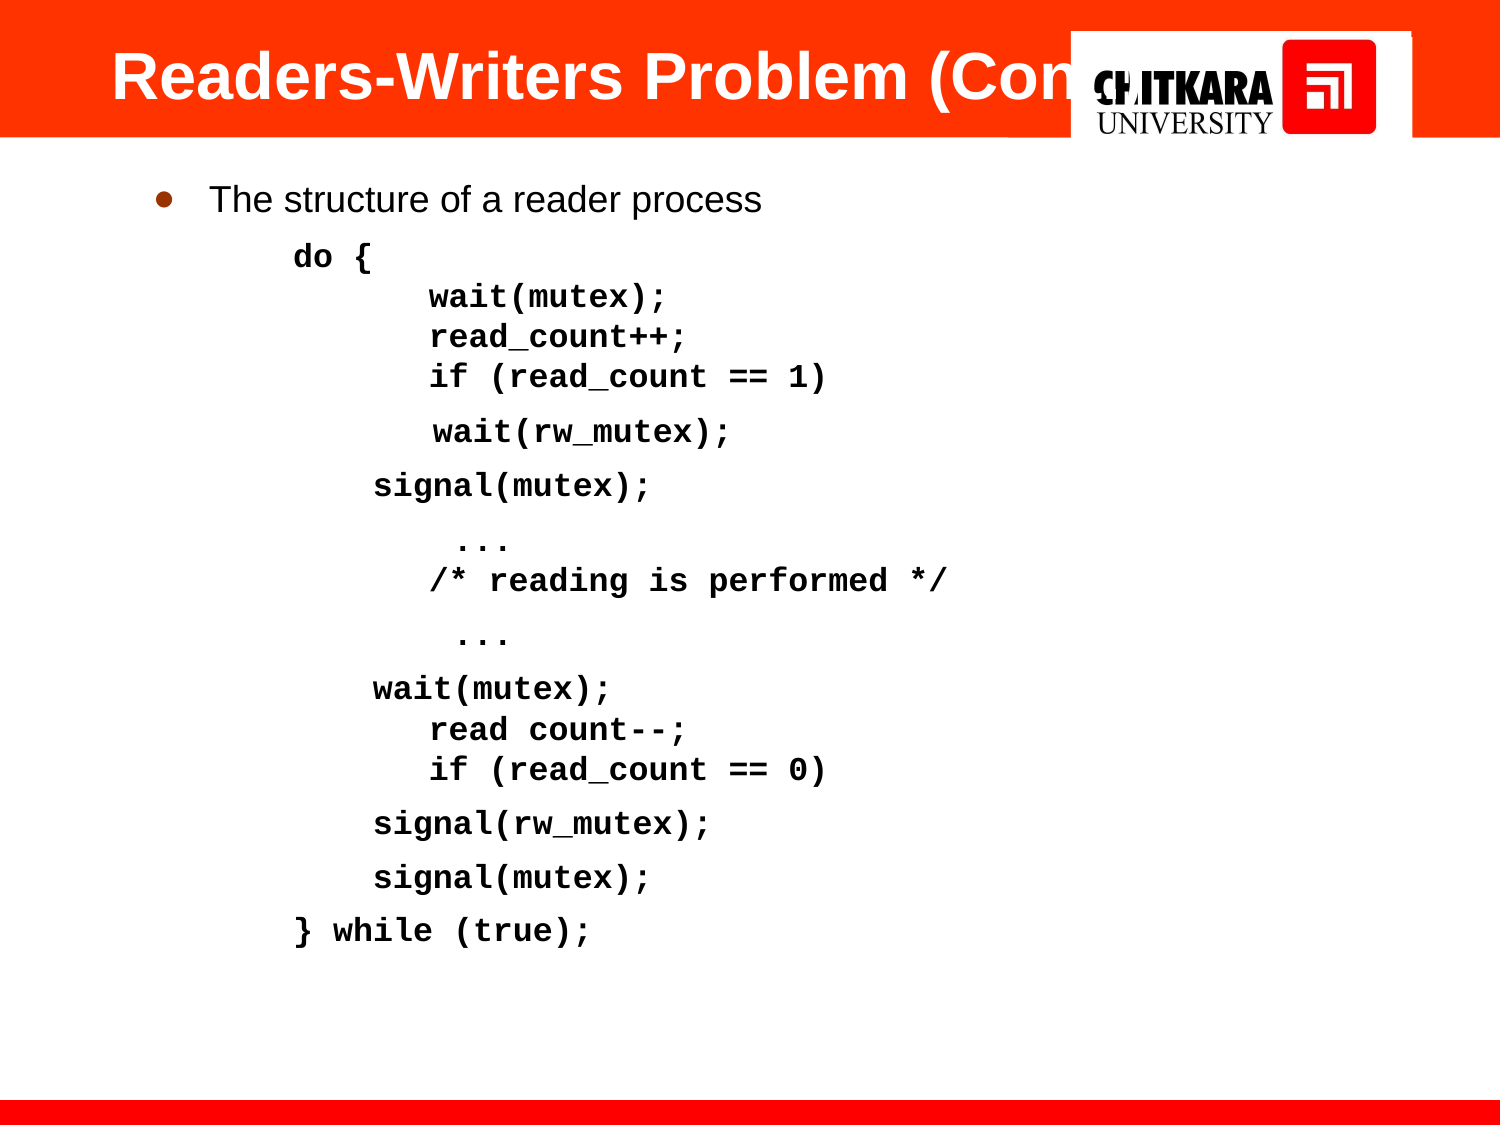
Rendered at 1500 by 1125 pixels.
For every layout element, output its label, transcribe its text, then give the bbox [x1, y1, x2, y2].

text_box The structure of a reader process do { wait(mutex); read_count++; if (read_count == 1) wait(rw_mutex); signal(mutex); ... /* reading is performed */ ... wait(mutex); read count--; if (read_count == 0) signal(rw_mutex); signal(mutex); } while (true); [138, 176, 1409, 1008]
picture [1074, 37, 1391, 138]
text_box Readers-Writers Problem (Cont.) [0, 25, 1256, 121]
